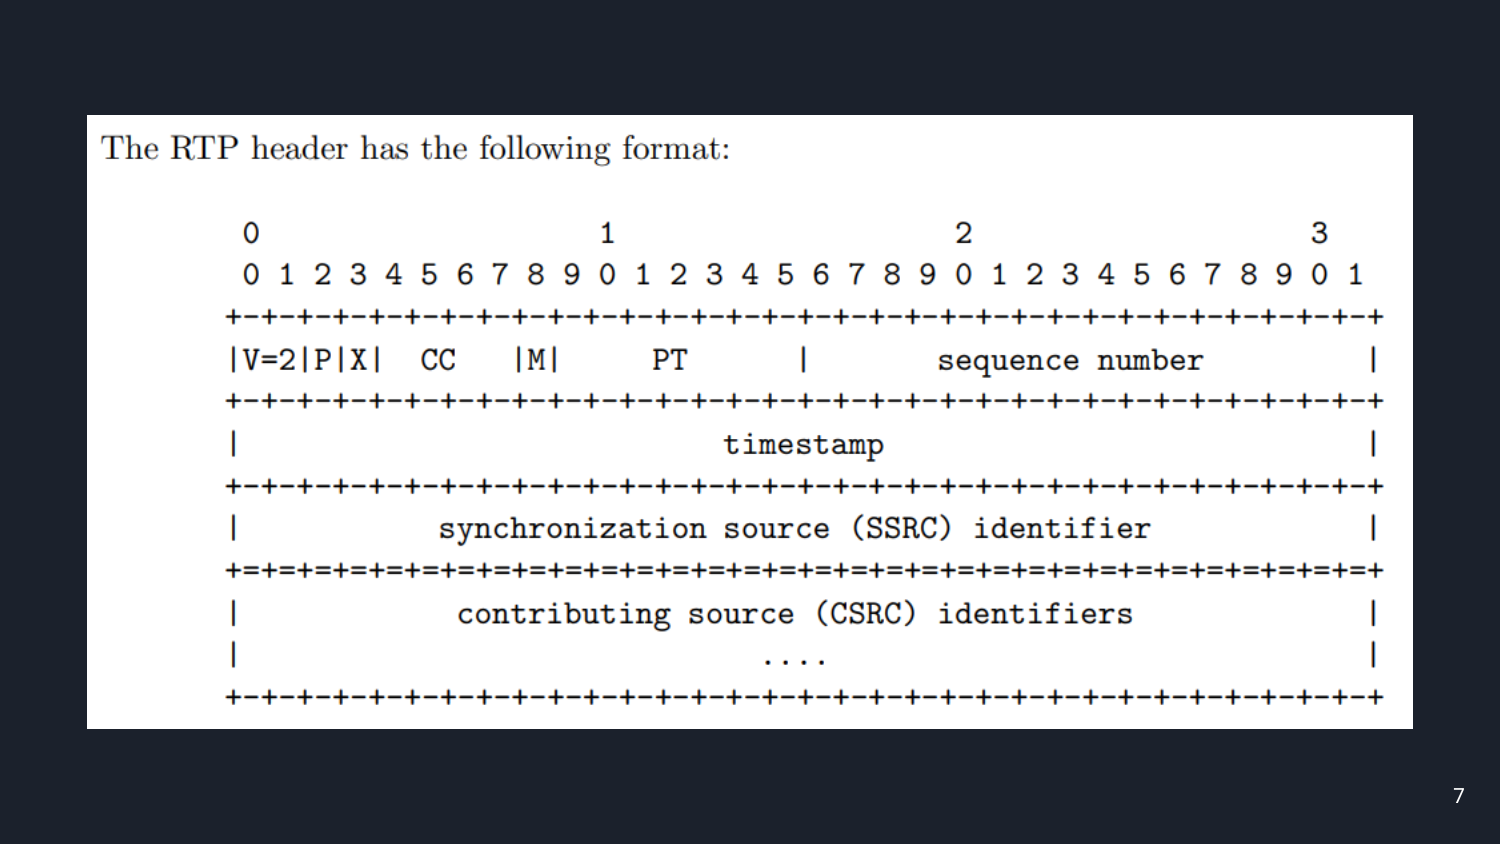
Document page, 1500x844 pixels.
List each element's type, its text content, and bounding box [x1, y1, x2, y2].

picture [86, 115, 1414, 729]
slide_number ‹#› [1389, 764, 1480, 830]
